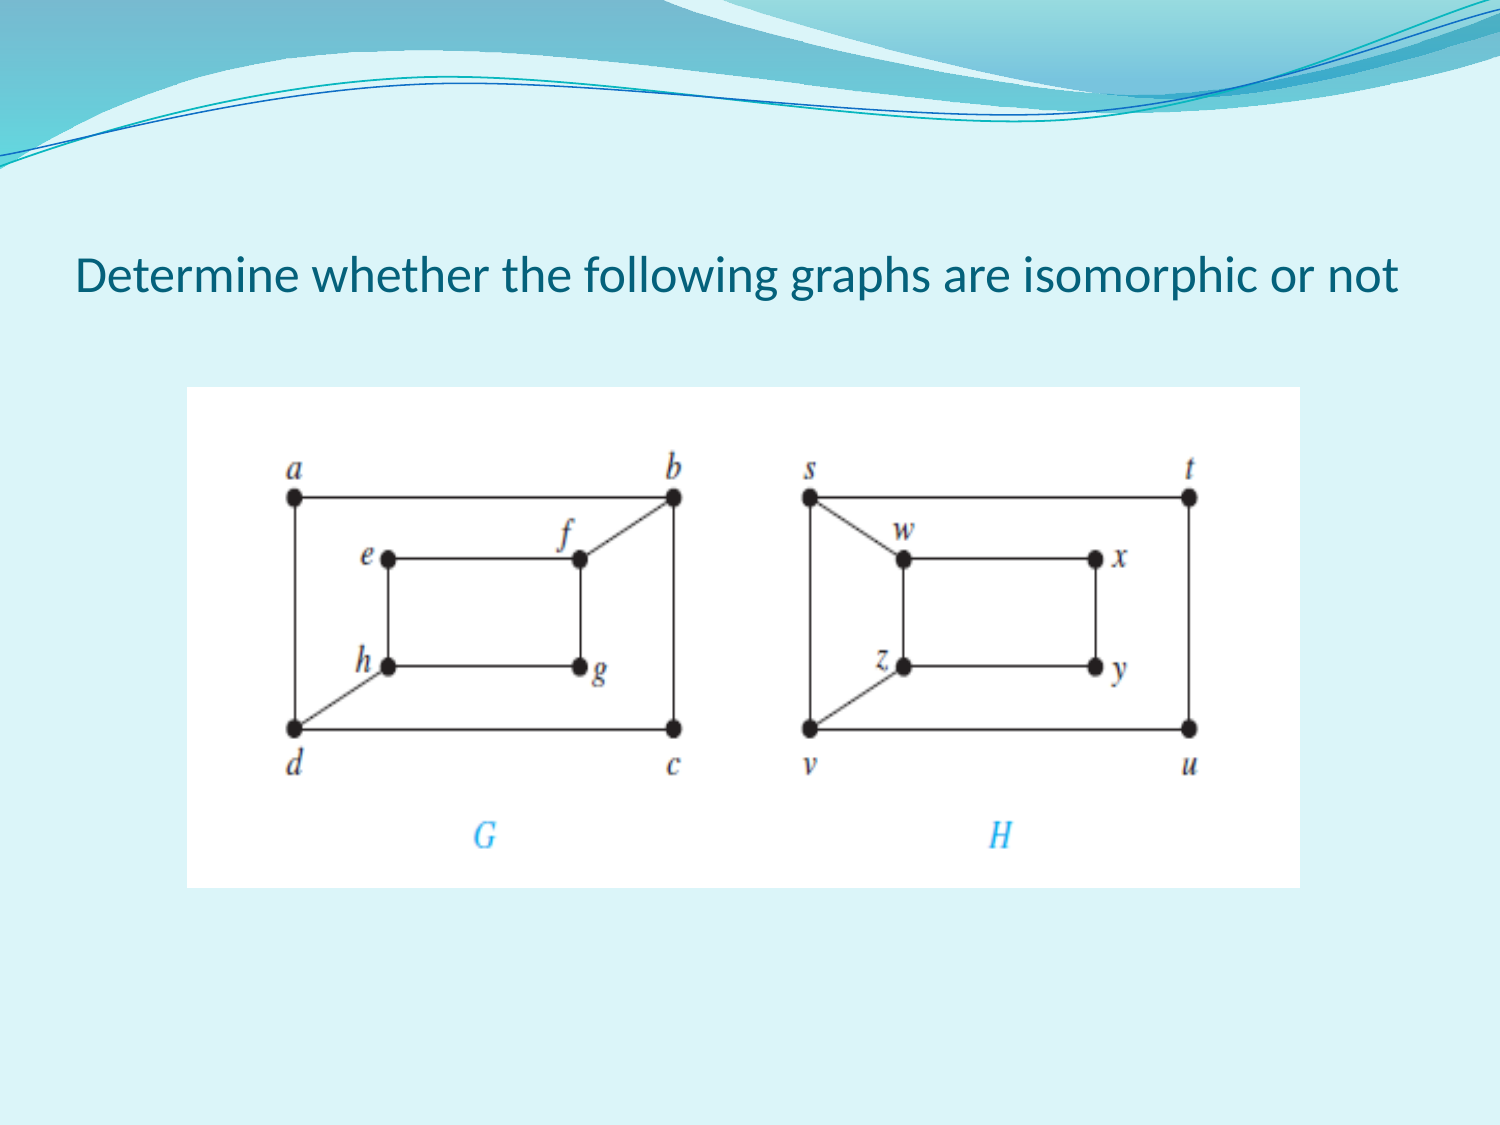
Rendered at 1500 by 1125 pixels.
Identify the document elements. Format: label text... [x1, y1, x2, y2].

title Determine whether the following graphs are isomorphic or not [75, 115, 1425, 303]
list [187, 387, 1301, 888]
